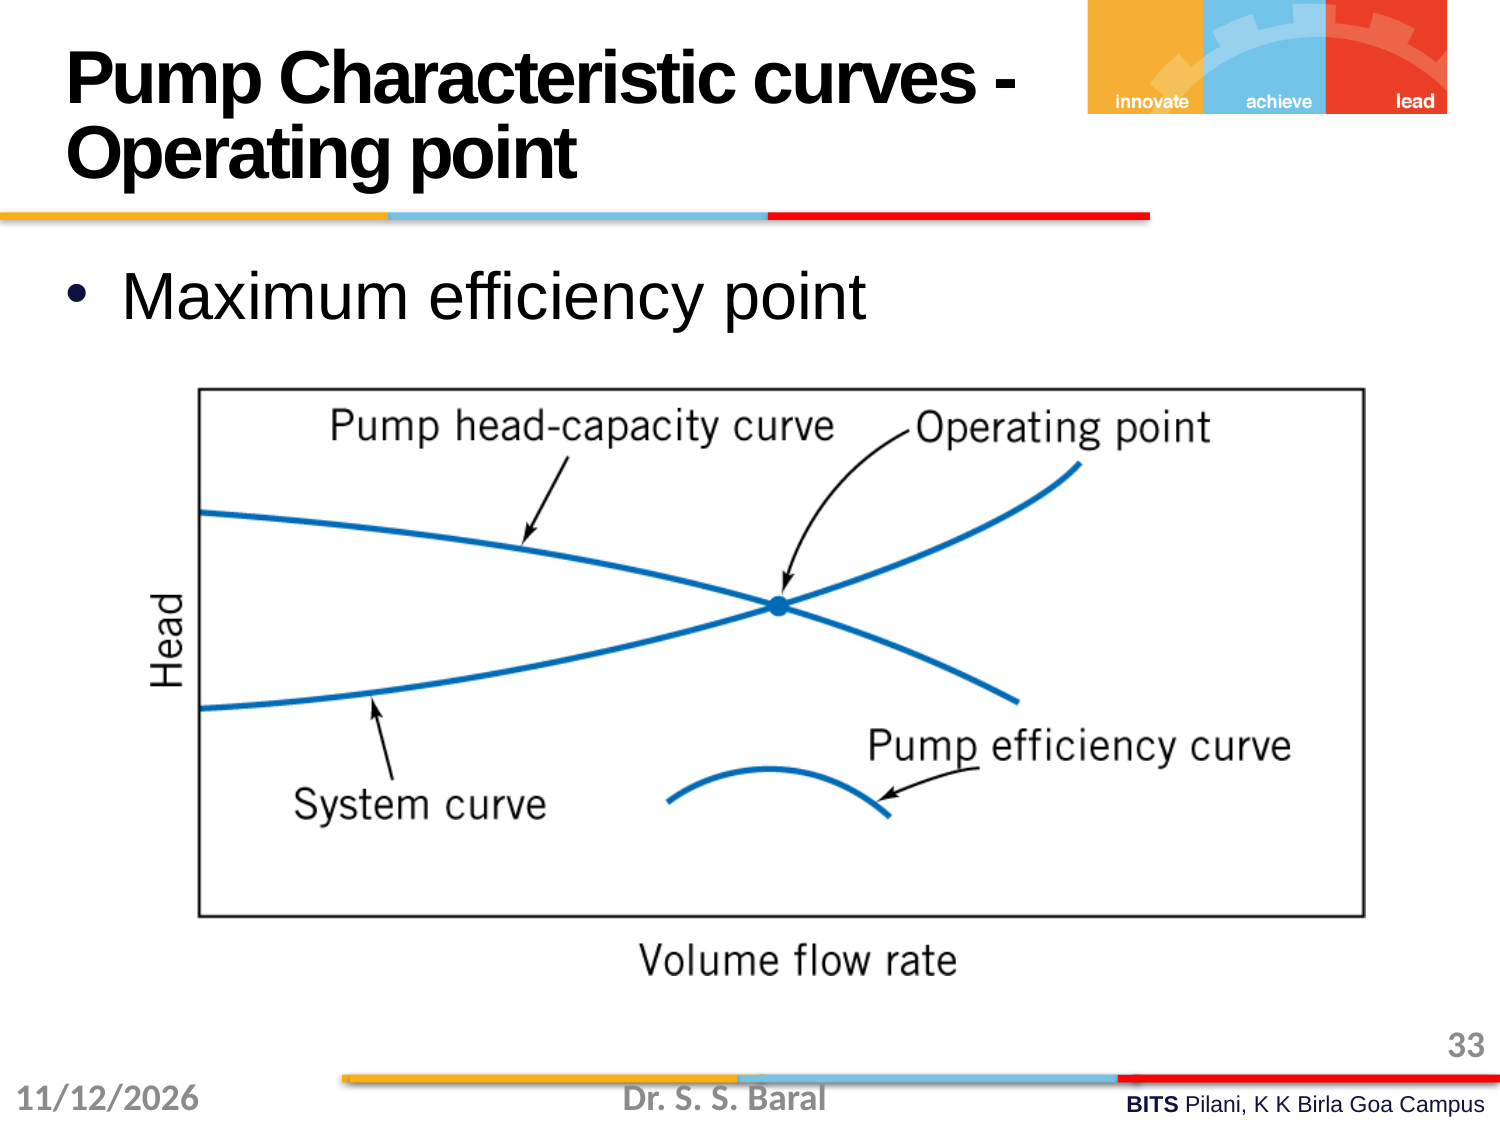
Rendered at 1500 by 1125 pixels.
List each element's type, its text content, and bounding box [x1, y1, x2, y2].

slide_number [0, 1065, 350, 1125]
footer Dr. S. S. Baral [487, 1065, 963, 1125]
list Pump Characteristic curves - Operating point [50, 24, 1088, 213]
picture [1087, 0, 1448, 114]
slide_number 33 [1149, 1012, 1500, 1073]
list Maximum efficiency point [50, 245, 1438, 1050]
picture [149, 387, 1366, 976]
